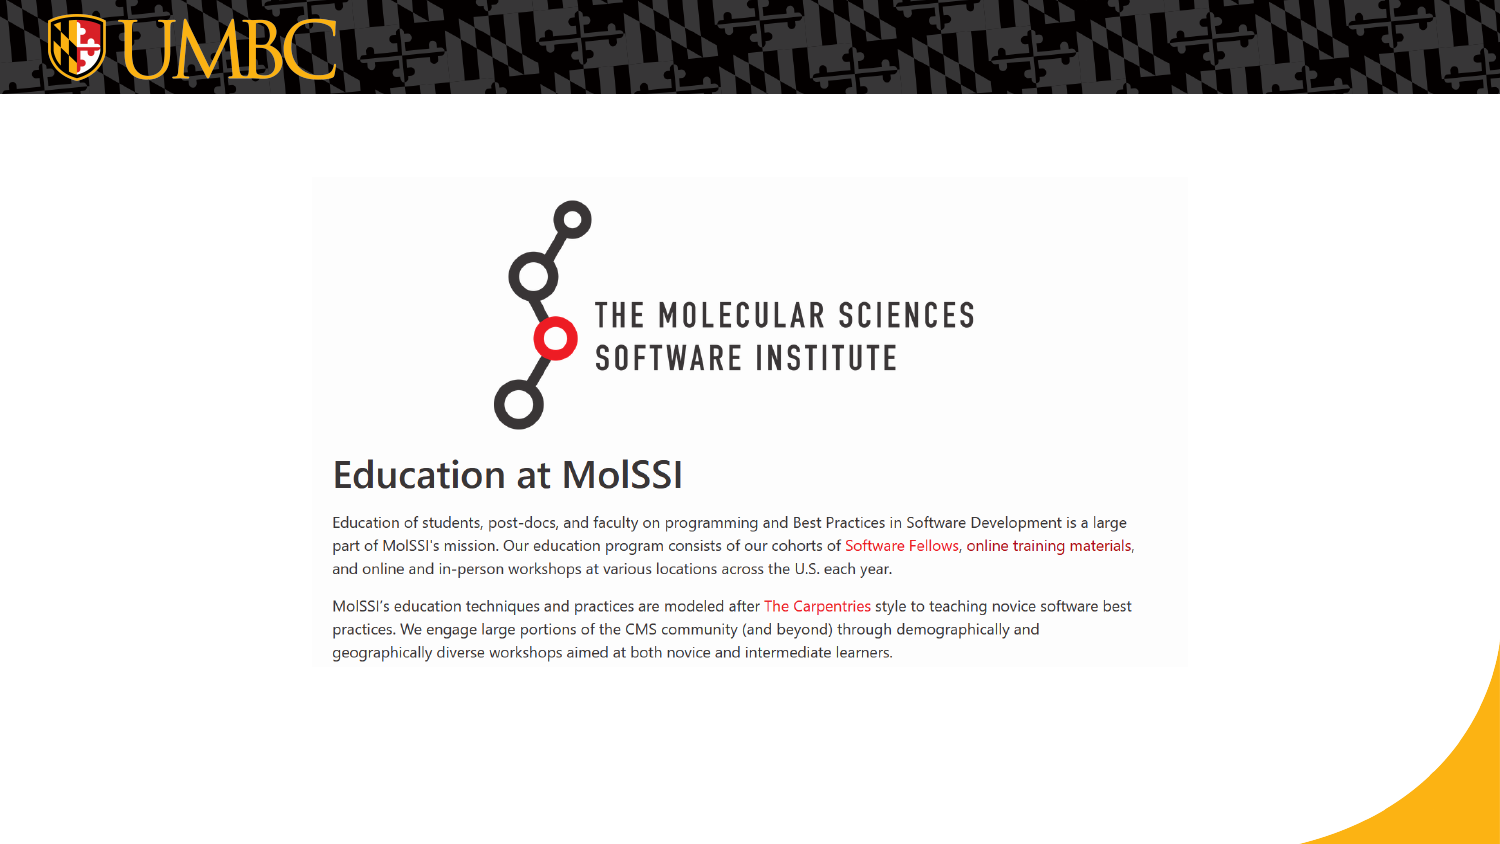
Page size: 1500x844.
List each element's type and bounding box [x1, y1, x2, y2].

list [312, 177, 1188, 668]
picture [1299, 639, 1500, 844]
picture [0, 0, 1500, 94]
